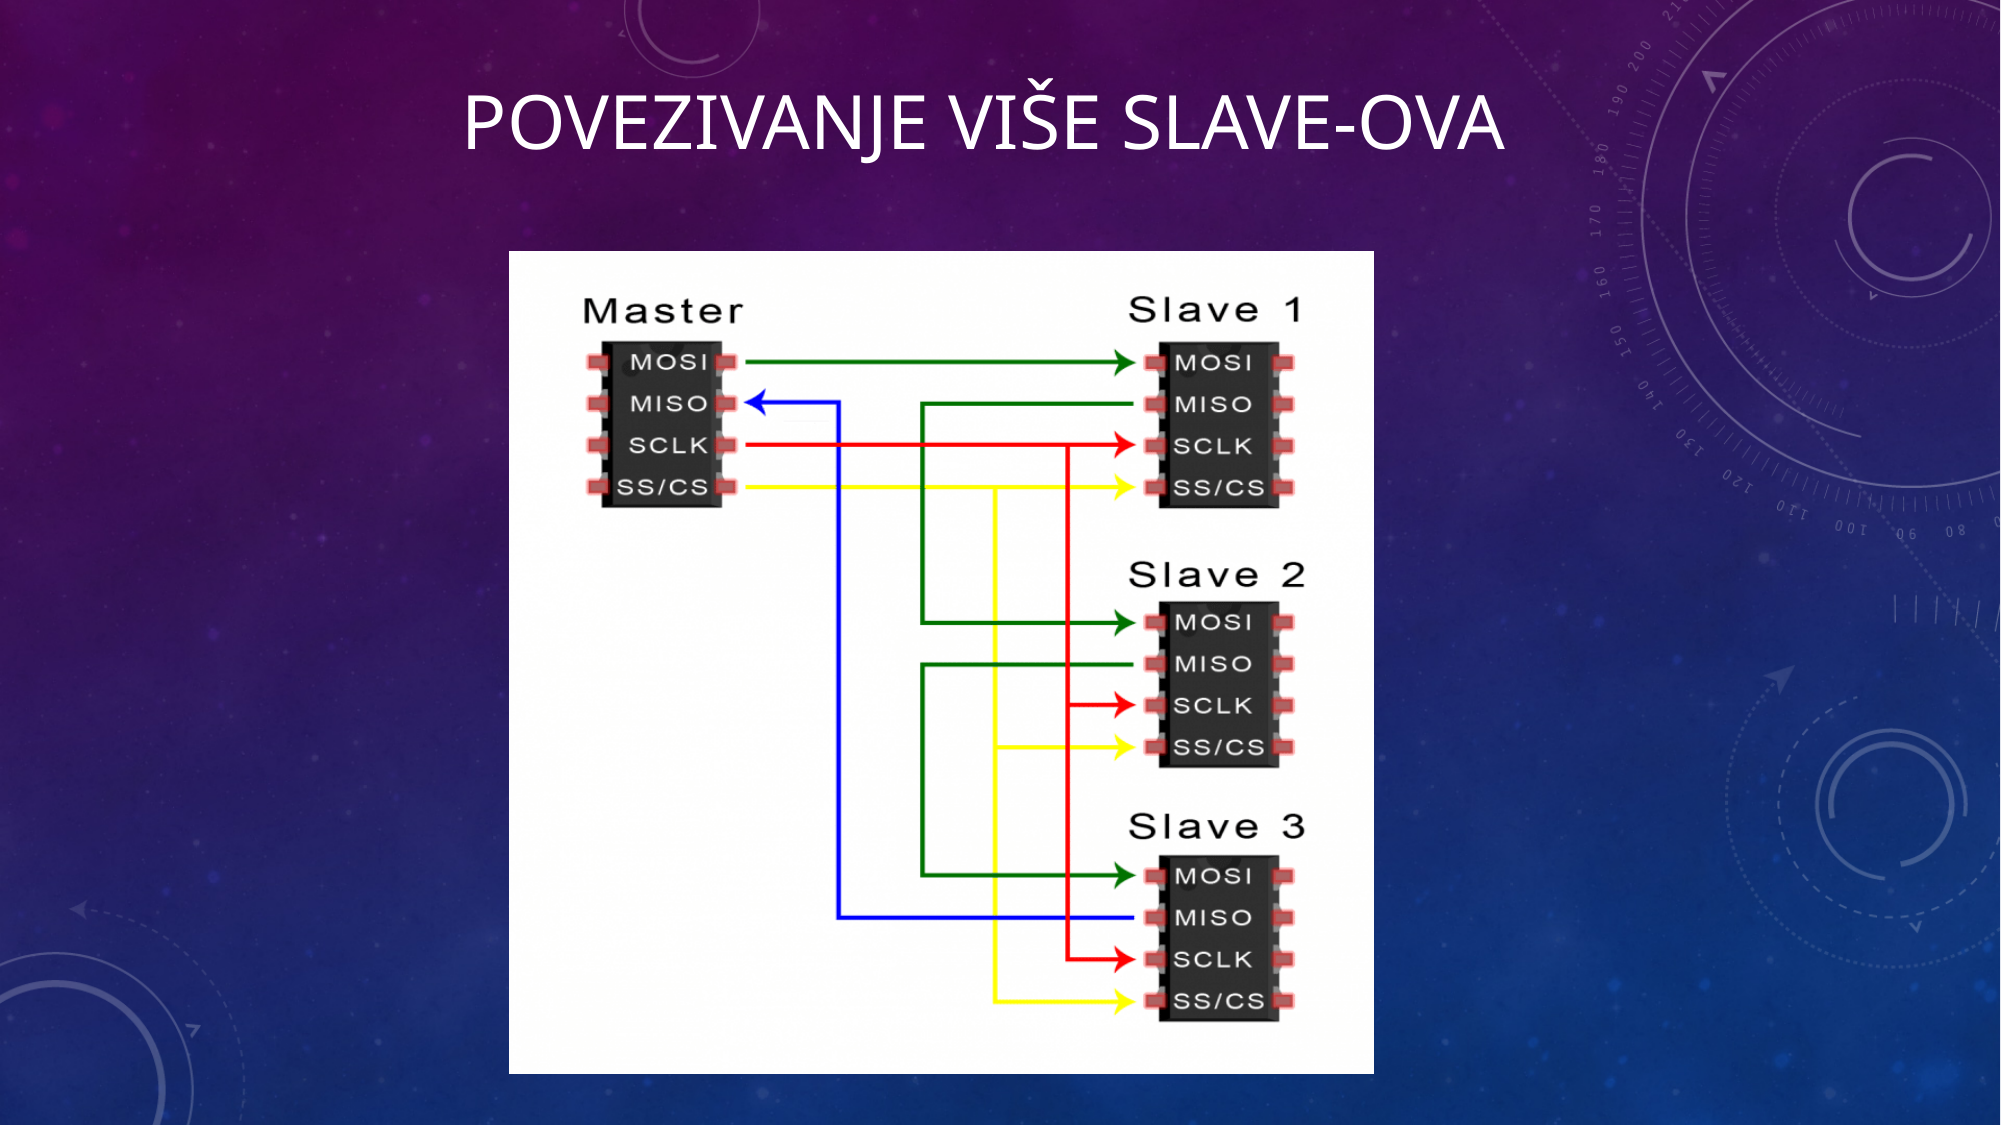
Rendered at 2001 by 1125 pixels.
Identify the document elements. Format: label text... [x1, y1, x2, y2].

title Povezivanje više slave-OVA [446, 0, 2000, 239]
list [509, 251, 1374, 1074]
picture [0, 0, 2001, 1125]
